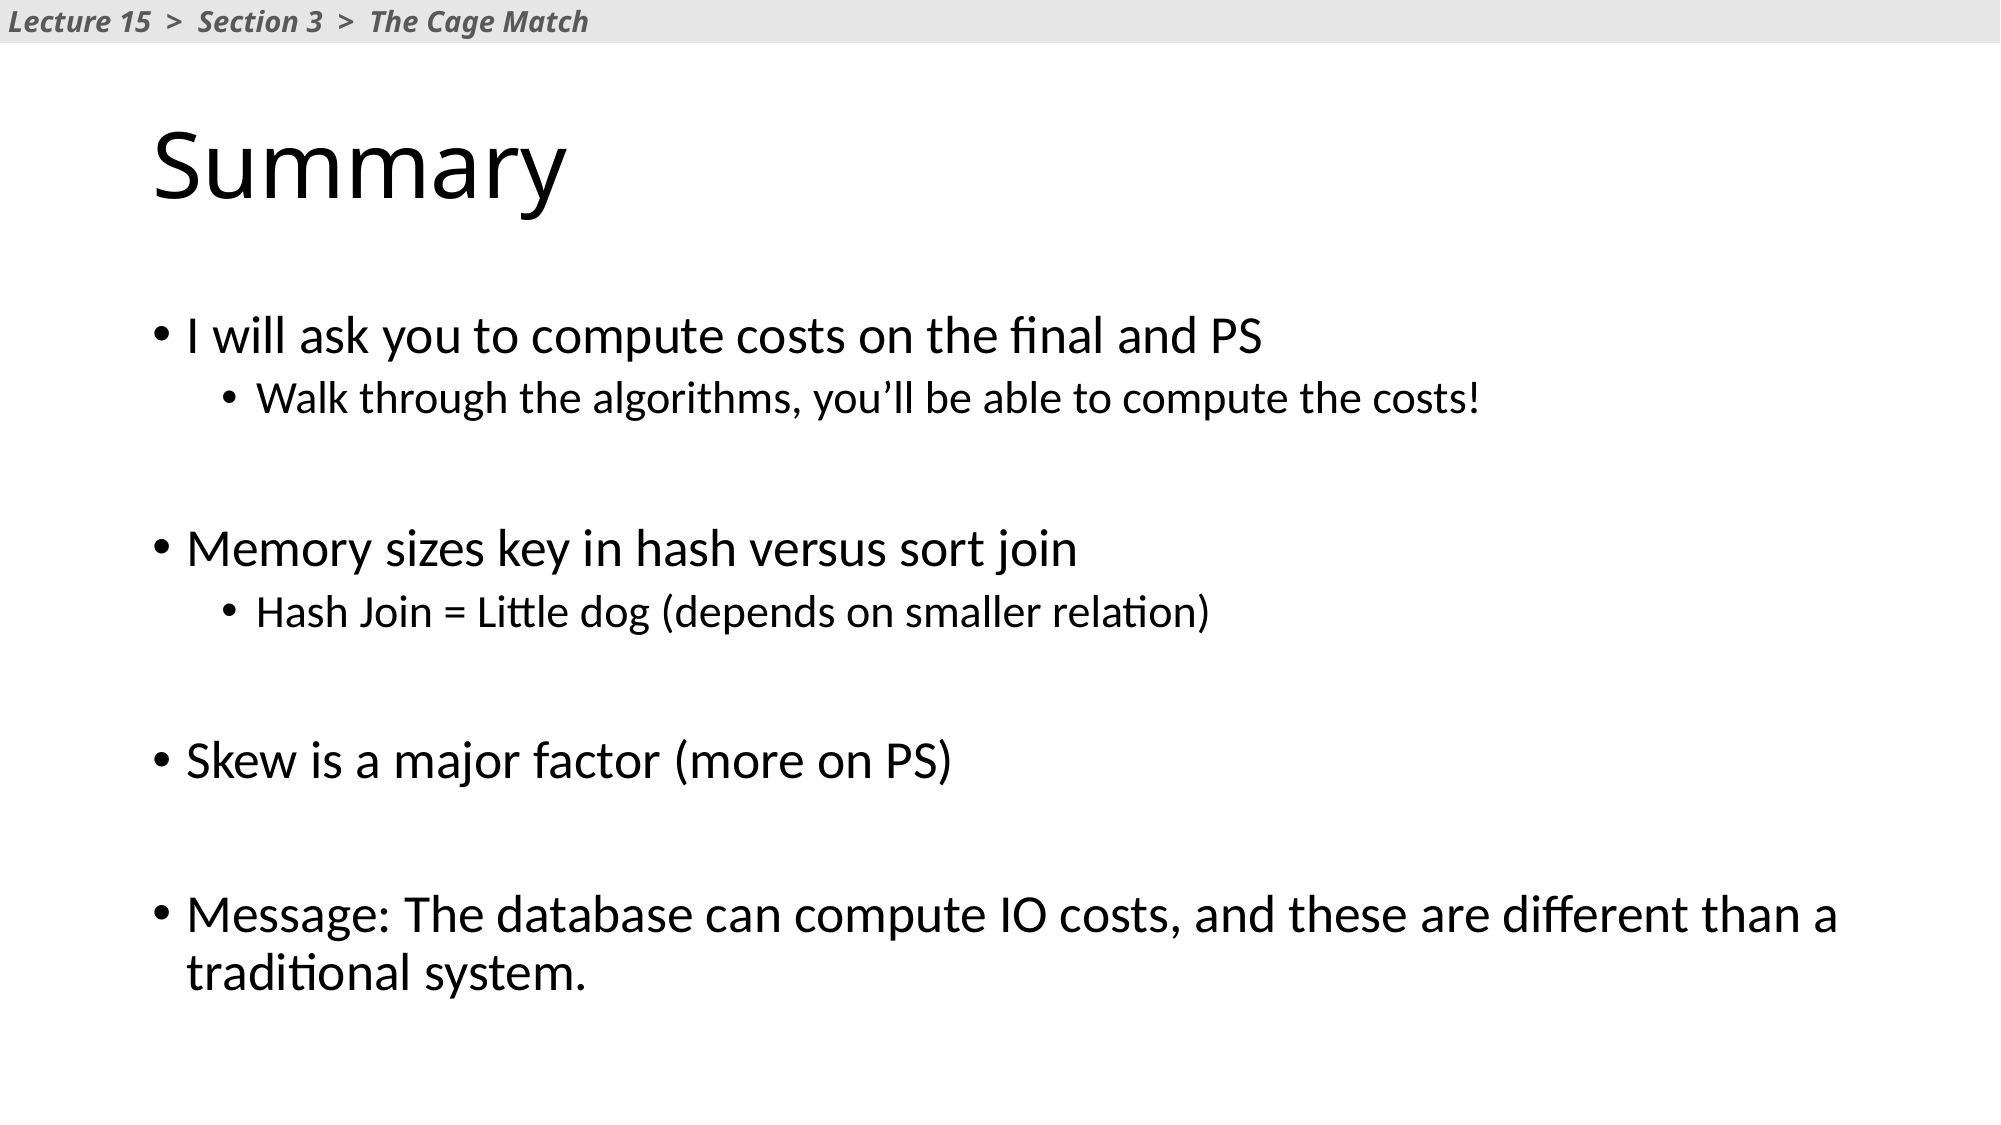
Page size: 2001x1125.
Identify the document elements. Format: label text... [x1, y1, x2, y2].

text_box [0, 0, 2000, 47]
title Summary [137, 59, 1863, 278]
list I will ask you to compute costs on the final and PS Walk through the algorithms, you’ll be able to compute the costs! Memory sizes key in hash versus sort join Hash Join = Little dog (depends on smaller relation) Skew is a major factor (more on PS) Message: The database can compute IO costs, and these are different than a traditional system. [137, 299, 1863, 1014]
